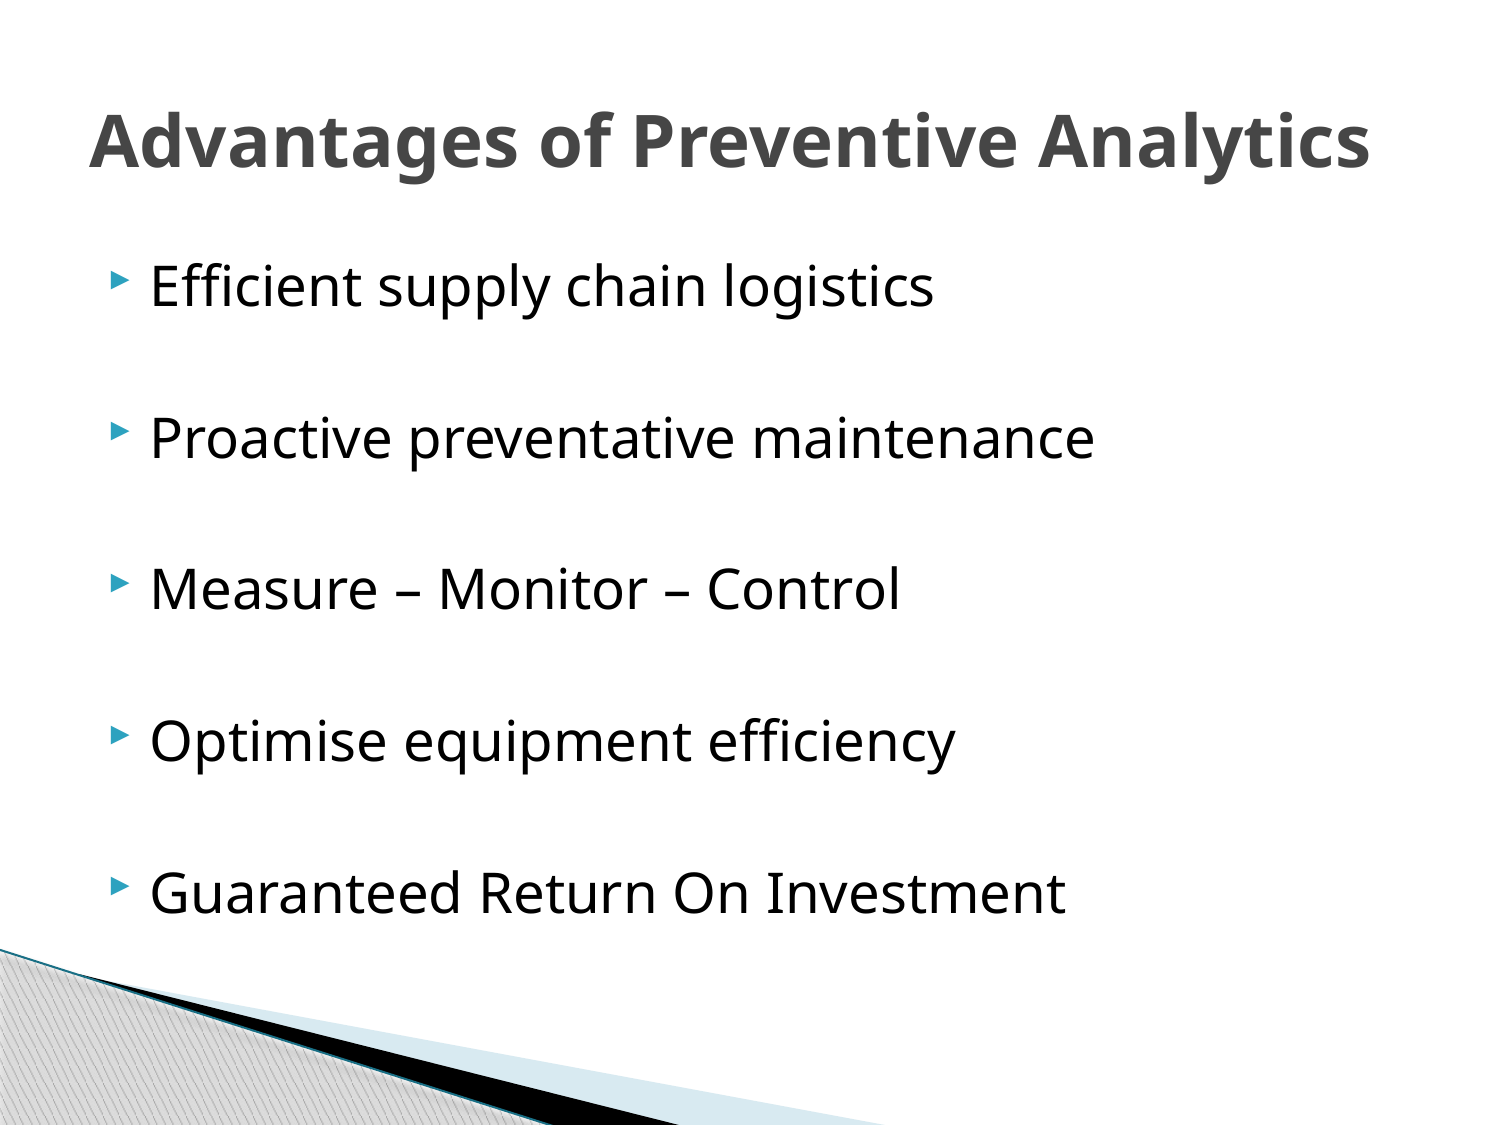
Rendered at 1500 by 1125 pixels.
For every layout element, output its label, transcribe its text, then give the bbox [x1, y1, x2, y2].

list Efficient supply chain logistics Proactive preventative maintenance Measure – Monitor – Control Optimise equipment efficiency Guaranteed Return On Investment [75, 243, 1425, 986]
title Advantages of Preventive Analytics [75, 45, 1425, 233]
